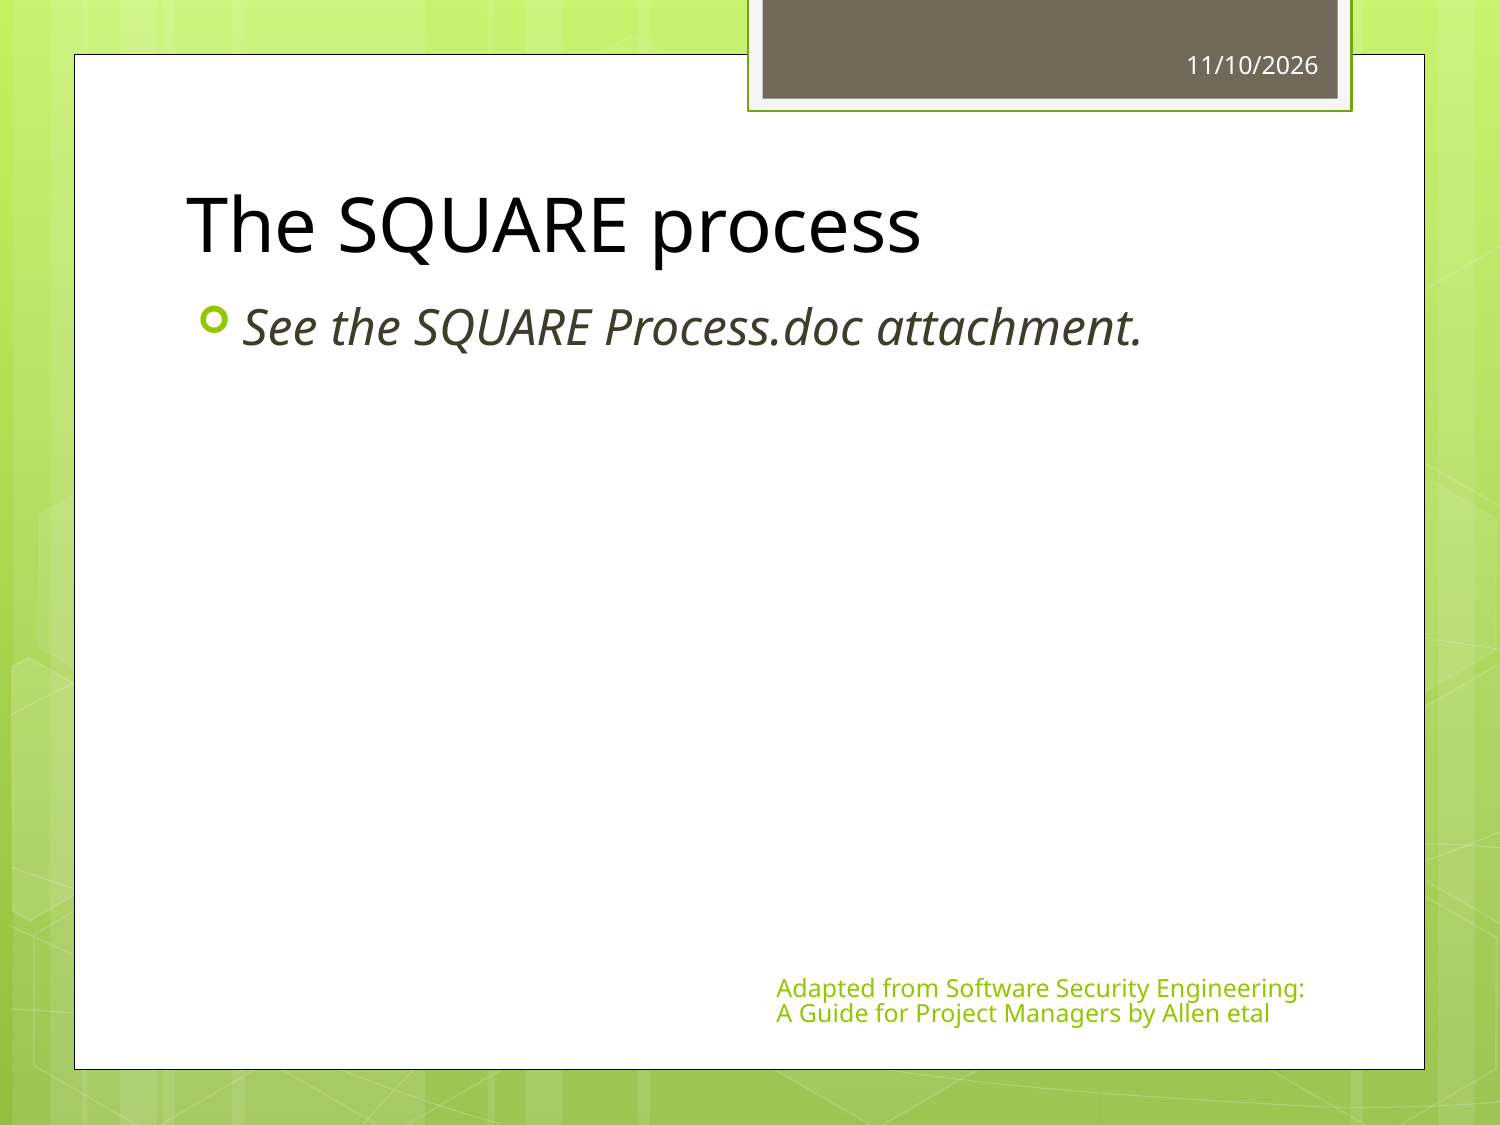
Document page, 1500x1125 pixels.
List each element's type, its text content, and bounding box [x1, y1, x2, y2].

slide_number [983, 36, 1334, 97]
footer Adapted from Software Security Engineering: A Guide for Project Managers by Allen etal [761, 960, 1336, 1020]
list See the SQUARE Process.doc attachment. [171, 287, 1363, 957]
title The SQUARE process [171, 168, 1324, 275]
